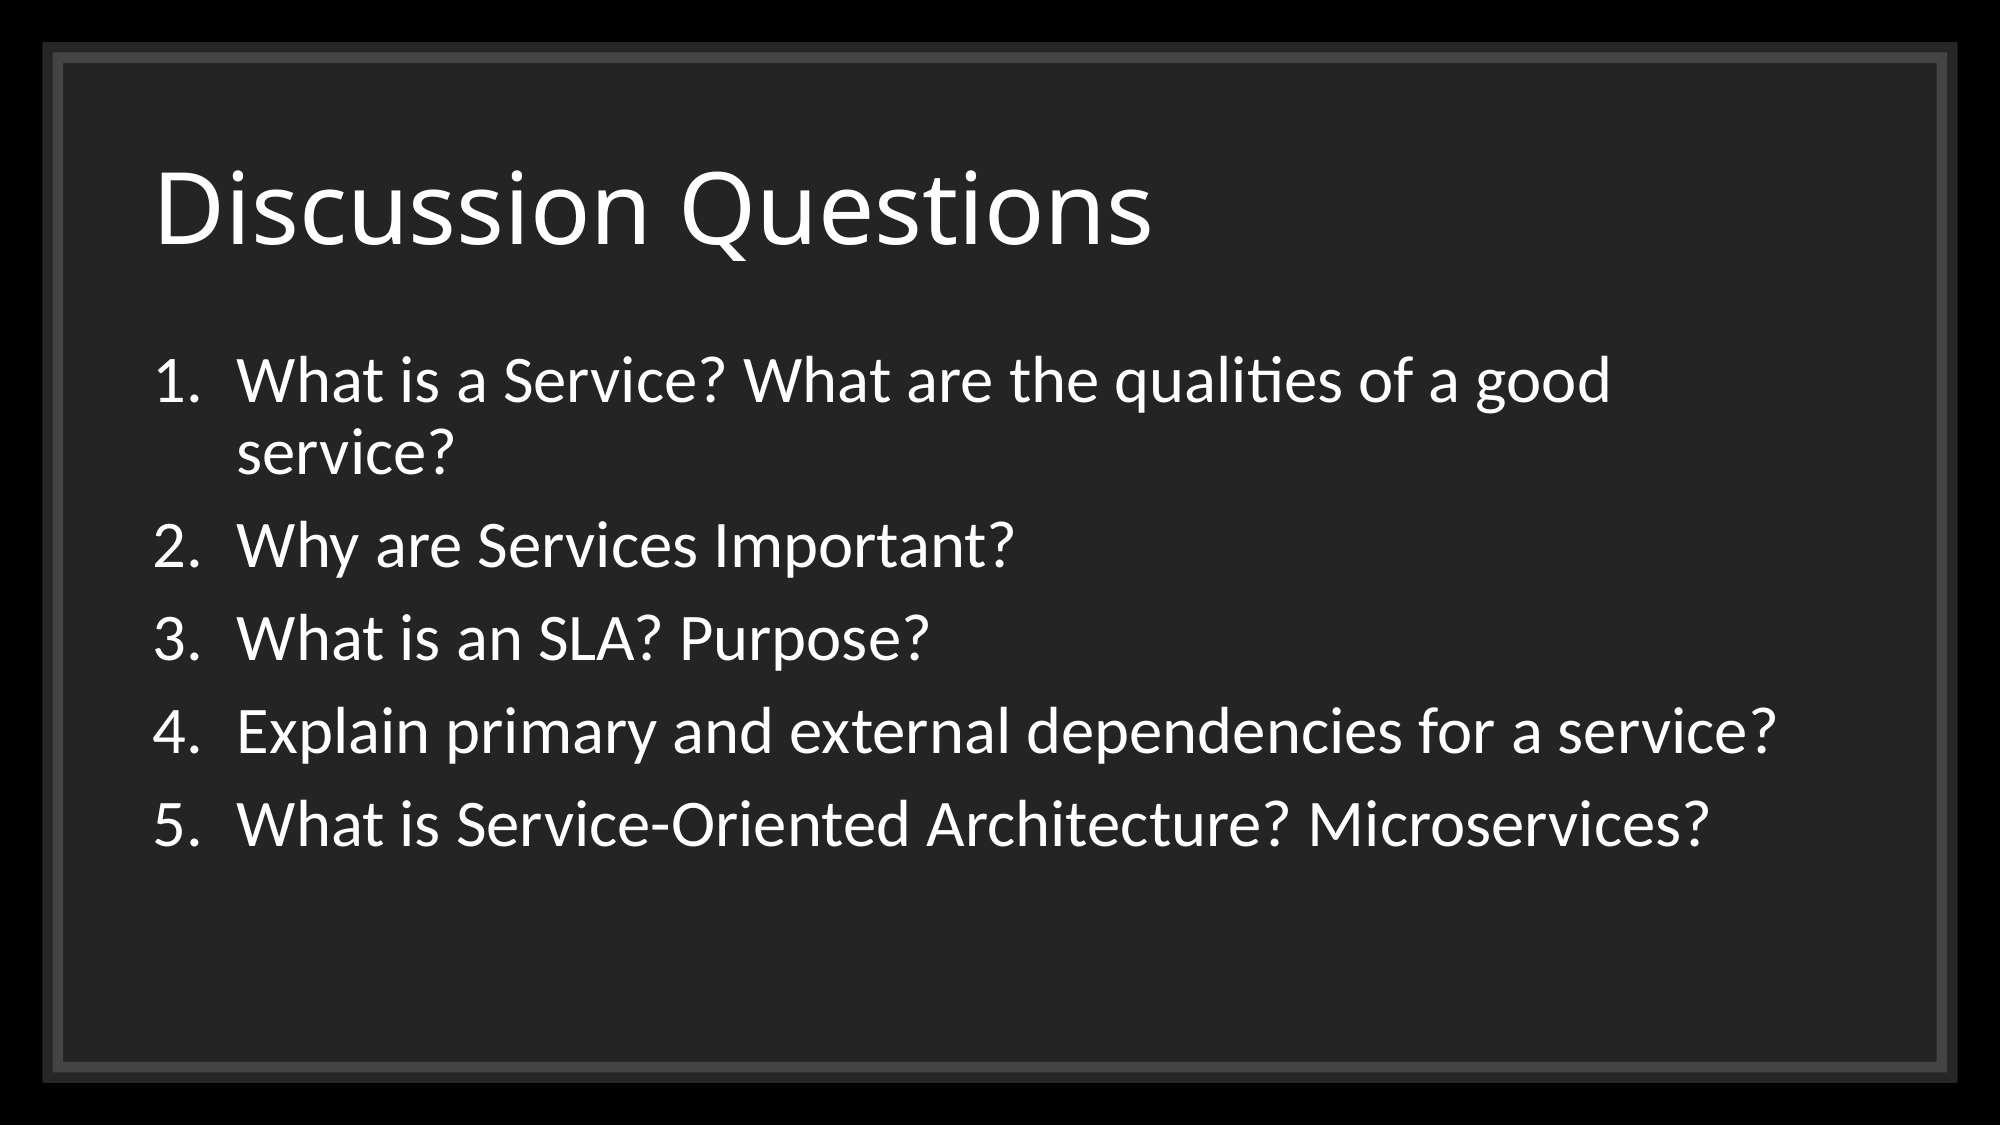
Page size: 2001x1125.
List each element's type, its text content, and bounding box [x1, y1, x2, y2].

list What is a Service? What are the qualities of a good service? Why are Services Important? What is an SLA? Purpose? Explain primary and external dependencies for a service? What is Service-Oriented Architecture? Microservices? [137, 337, 1863, 973]
title Discussion Questions [137, 103, 1863, 322]
text_box [52, 51, 1948, 1073]
